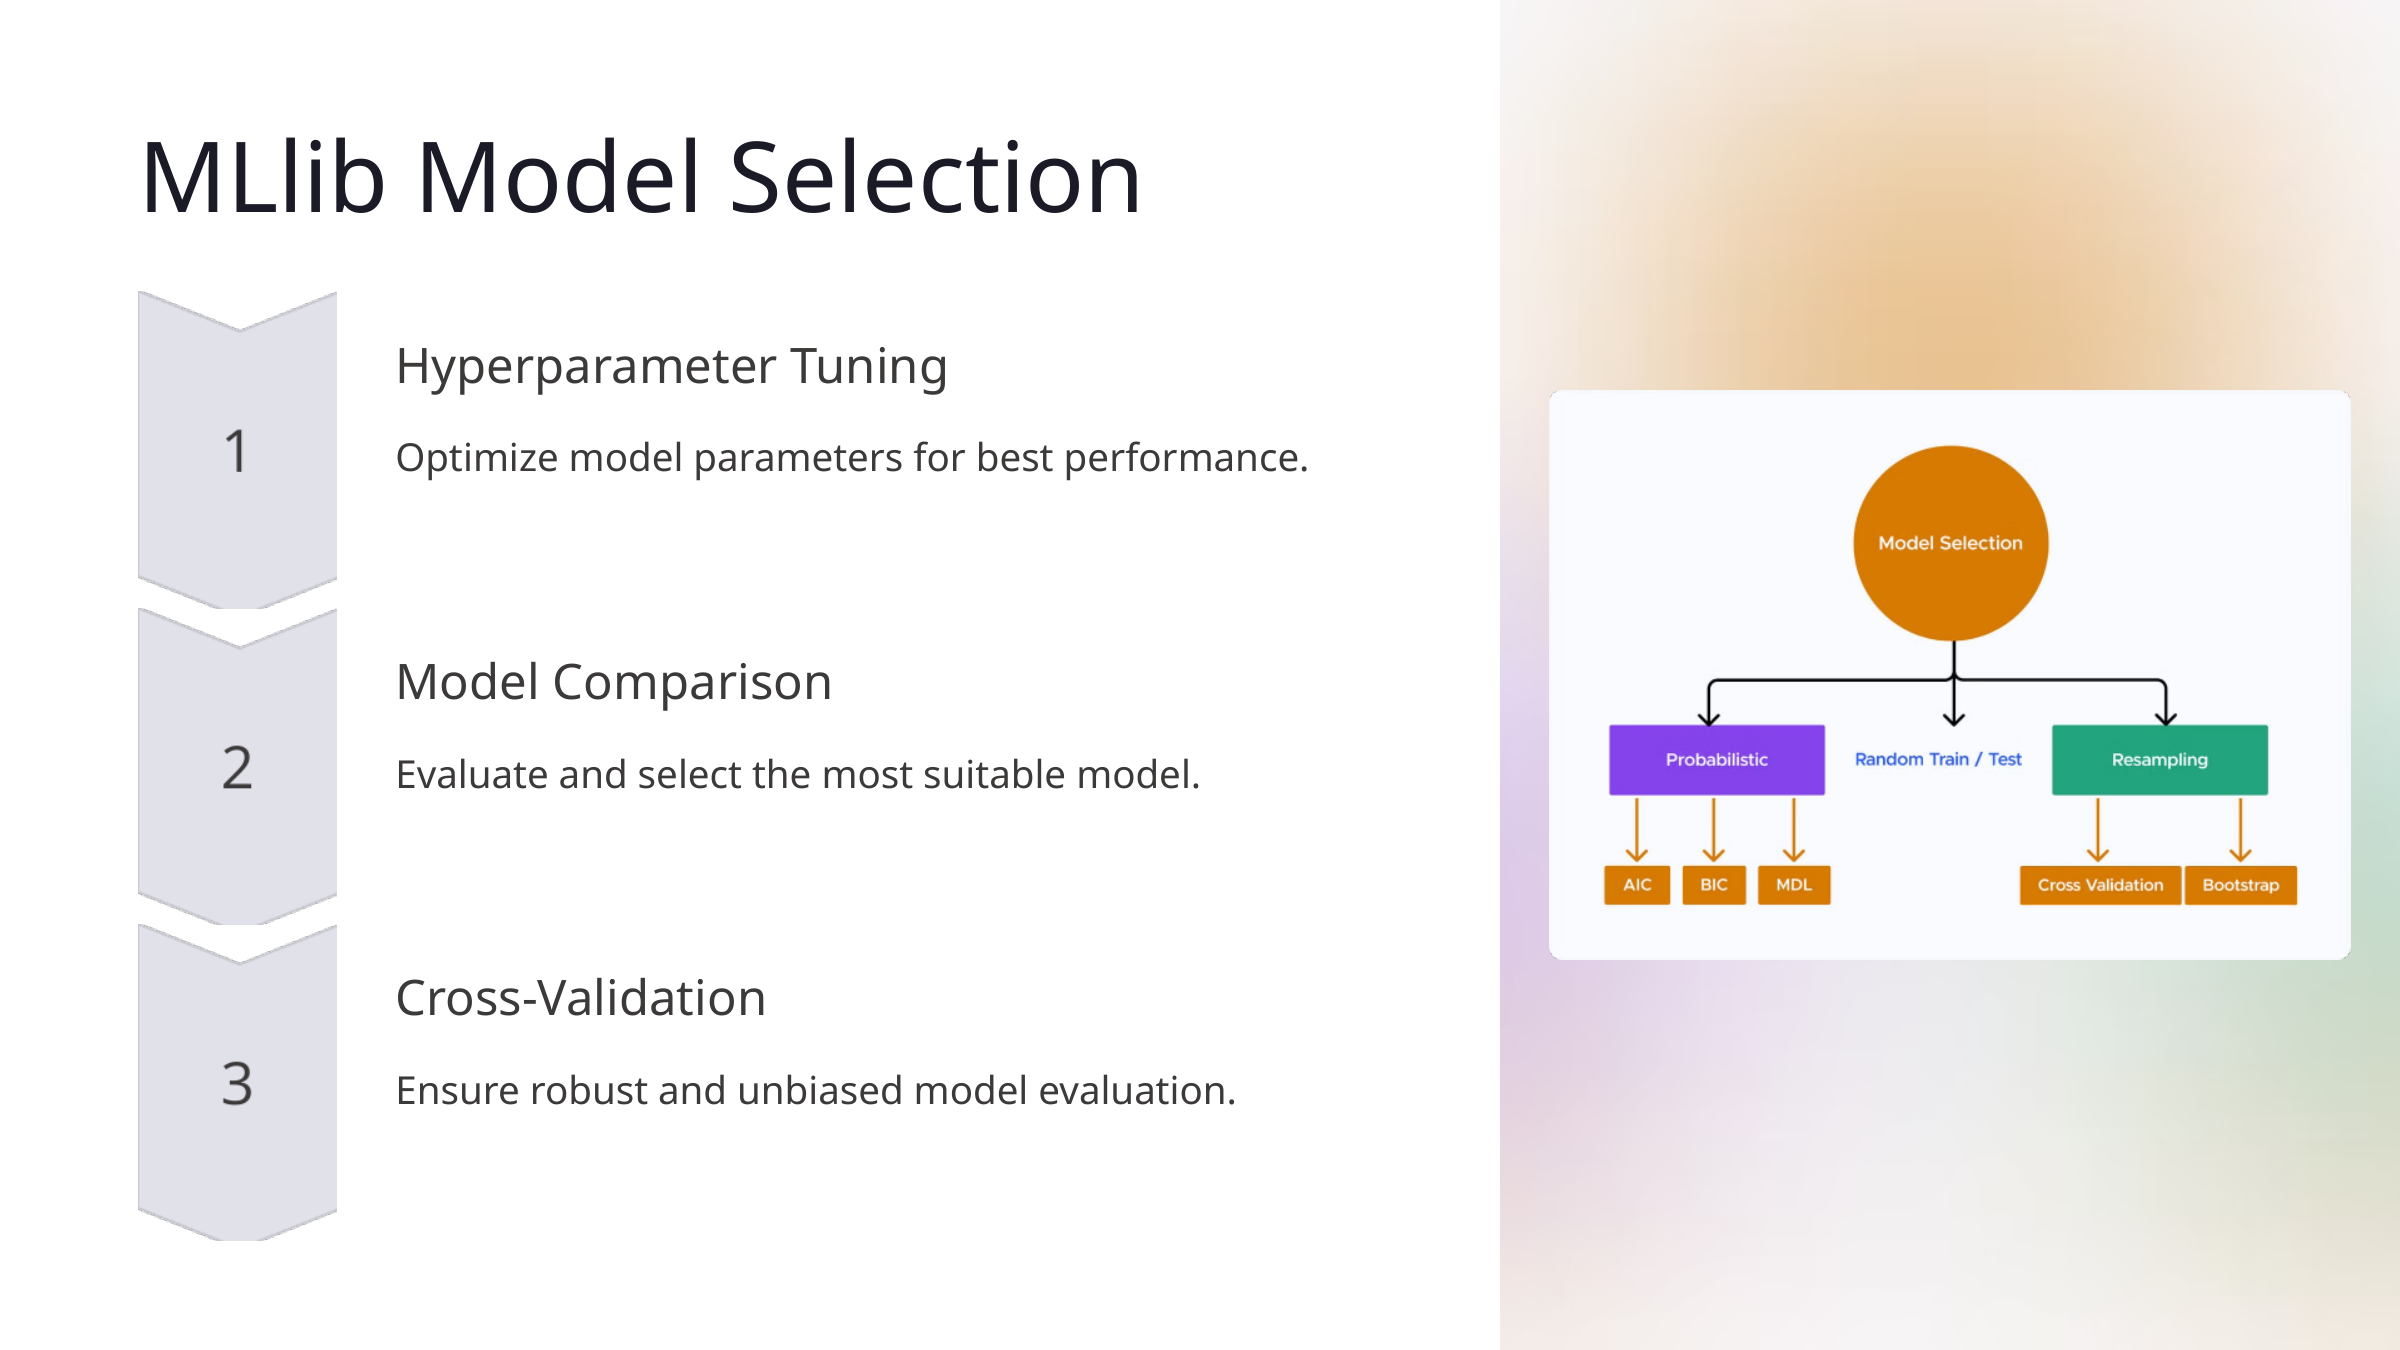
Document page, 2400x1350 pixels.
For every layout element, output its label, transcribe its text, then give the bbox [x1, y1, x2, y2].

text_box Evaluate and select the most suitable model. [395, 733, 1362, 797]
text_box Ensure robust and unbiased model evaluation. [395, 1049, 1362, 1113]
text_box Hyperparameter Tuning [395, 331, 938, 394]
text_box Cross-Validation [395, 964, 890, 1026]
text_box MLlib Model Selection [138, 109, 1159, 233]
text_box Optimize model parameters for best performance. [395, 416, 1362, 481]
text_box Model Comparison [395, 647, 890, 710]
picture [1499, 0, 2400, 1350]
picture [138, 291, 337, 1241]
